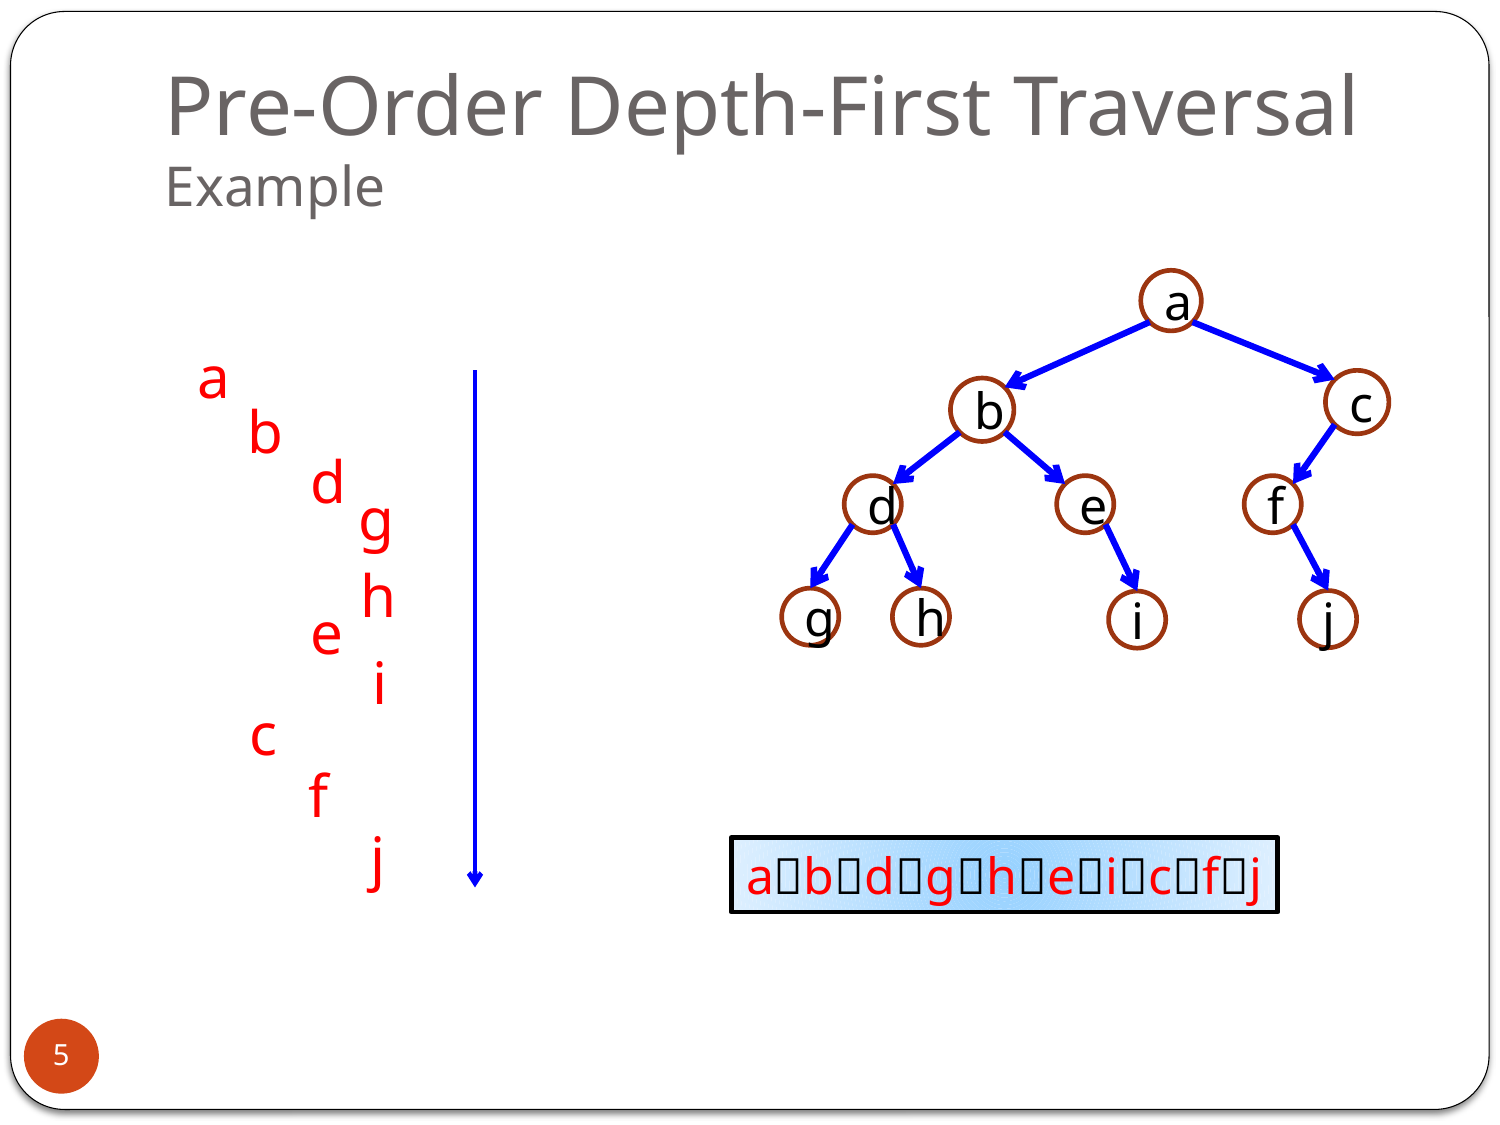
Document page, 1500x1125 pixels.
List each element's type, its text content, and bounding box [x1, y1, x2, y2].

text_box i [357, 639, 403, 724]
text_box d [296, 437, 362, 523]
text_box g [343, 474, 409, 560]
text_box j [355, 814, 401, 899]
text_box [781, 270, 1390, 649]
text_box f [293, 751, 343, 837]
slide_number 5 [23, 1018, 99, 1094]
title Pre-Order Depth-First Traversal Example [150, 45, 1425, 233]
text_box a [182, 332, 245, 418]
text_box h [345, 551, 411, 637]
text_box abdgheicfj [731, 837, 1278, 913]
text_box b [233, 387, 299, 473]
text_box e [295, 589, 359, 674]
text_box c [235, 689, 293, 774]
